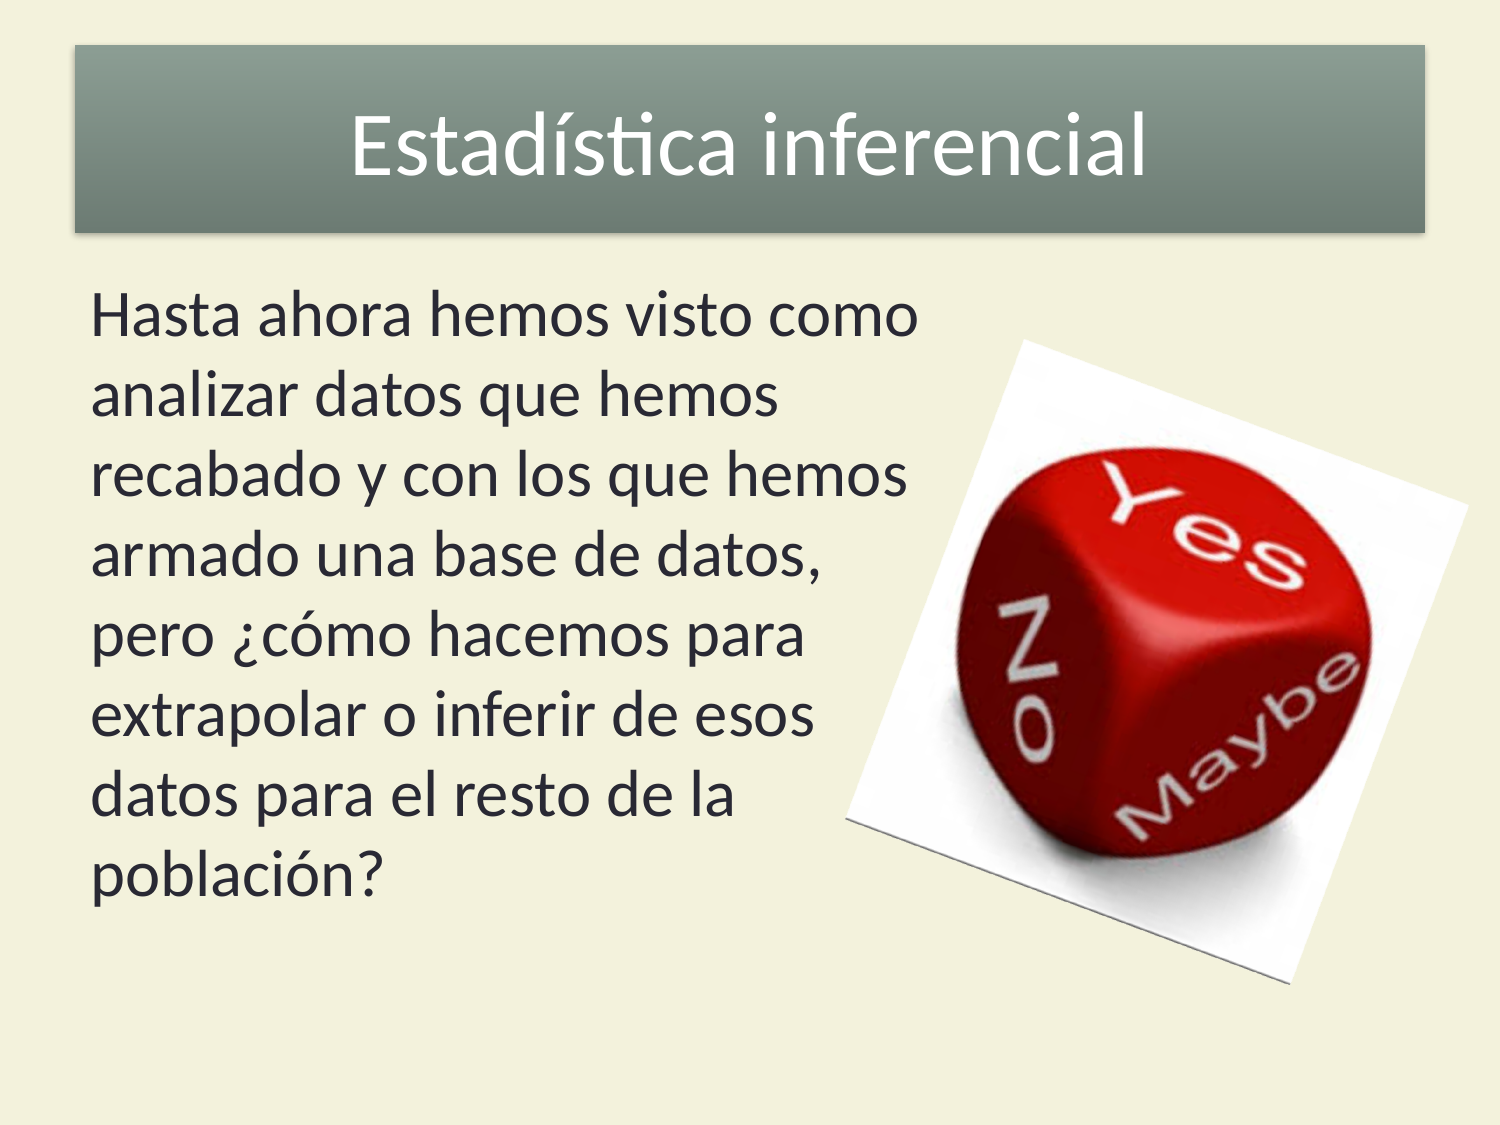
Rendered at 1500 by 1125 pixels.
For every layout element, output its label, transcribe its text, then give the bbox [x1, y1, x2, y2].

list Hasta ahora hemos visto como analizar datos que hemos recabado y con los que hemos armado una base de datos, pero ¿cómo hacemos para extrapolar o inferir de esos datos para el resto de la población? [75, 262, 963, 1005]
title Estadística inferencial [75, 45, 1425, 233]
picture [846, 340, 1468, 984]
